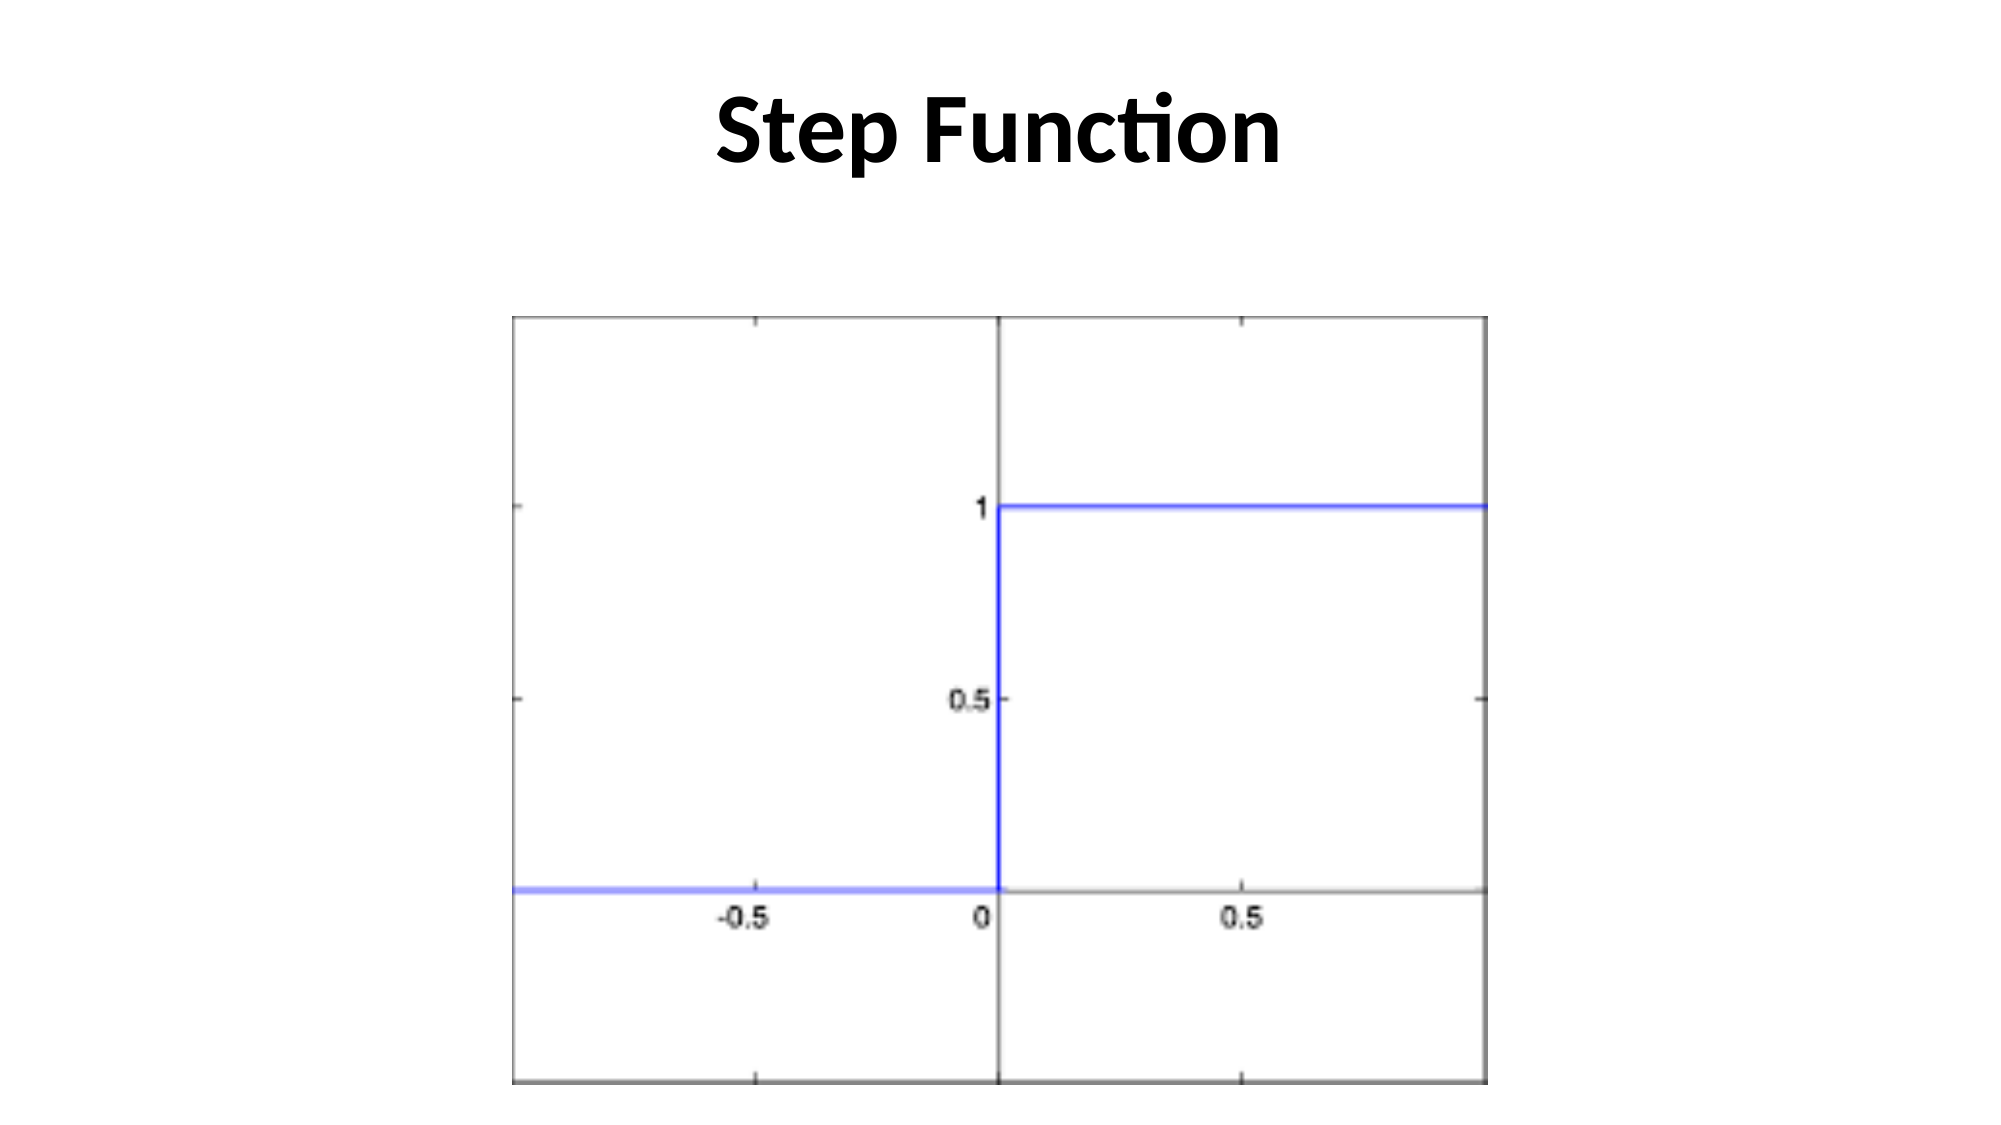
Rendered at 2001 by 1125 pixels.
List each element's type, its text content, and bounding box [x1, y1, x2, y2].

text_box Step Function [700, 55, 1300, 191]
picture [511, 316, 1488, 1085]
